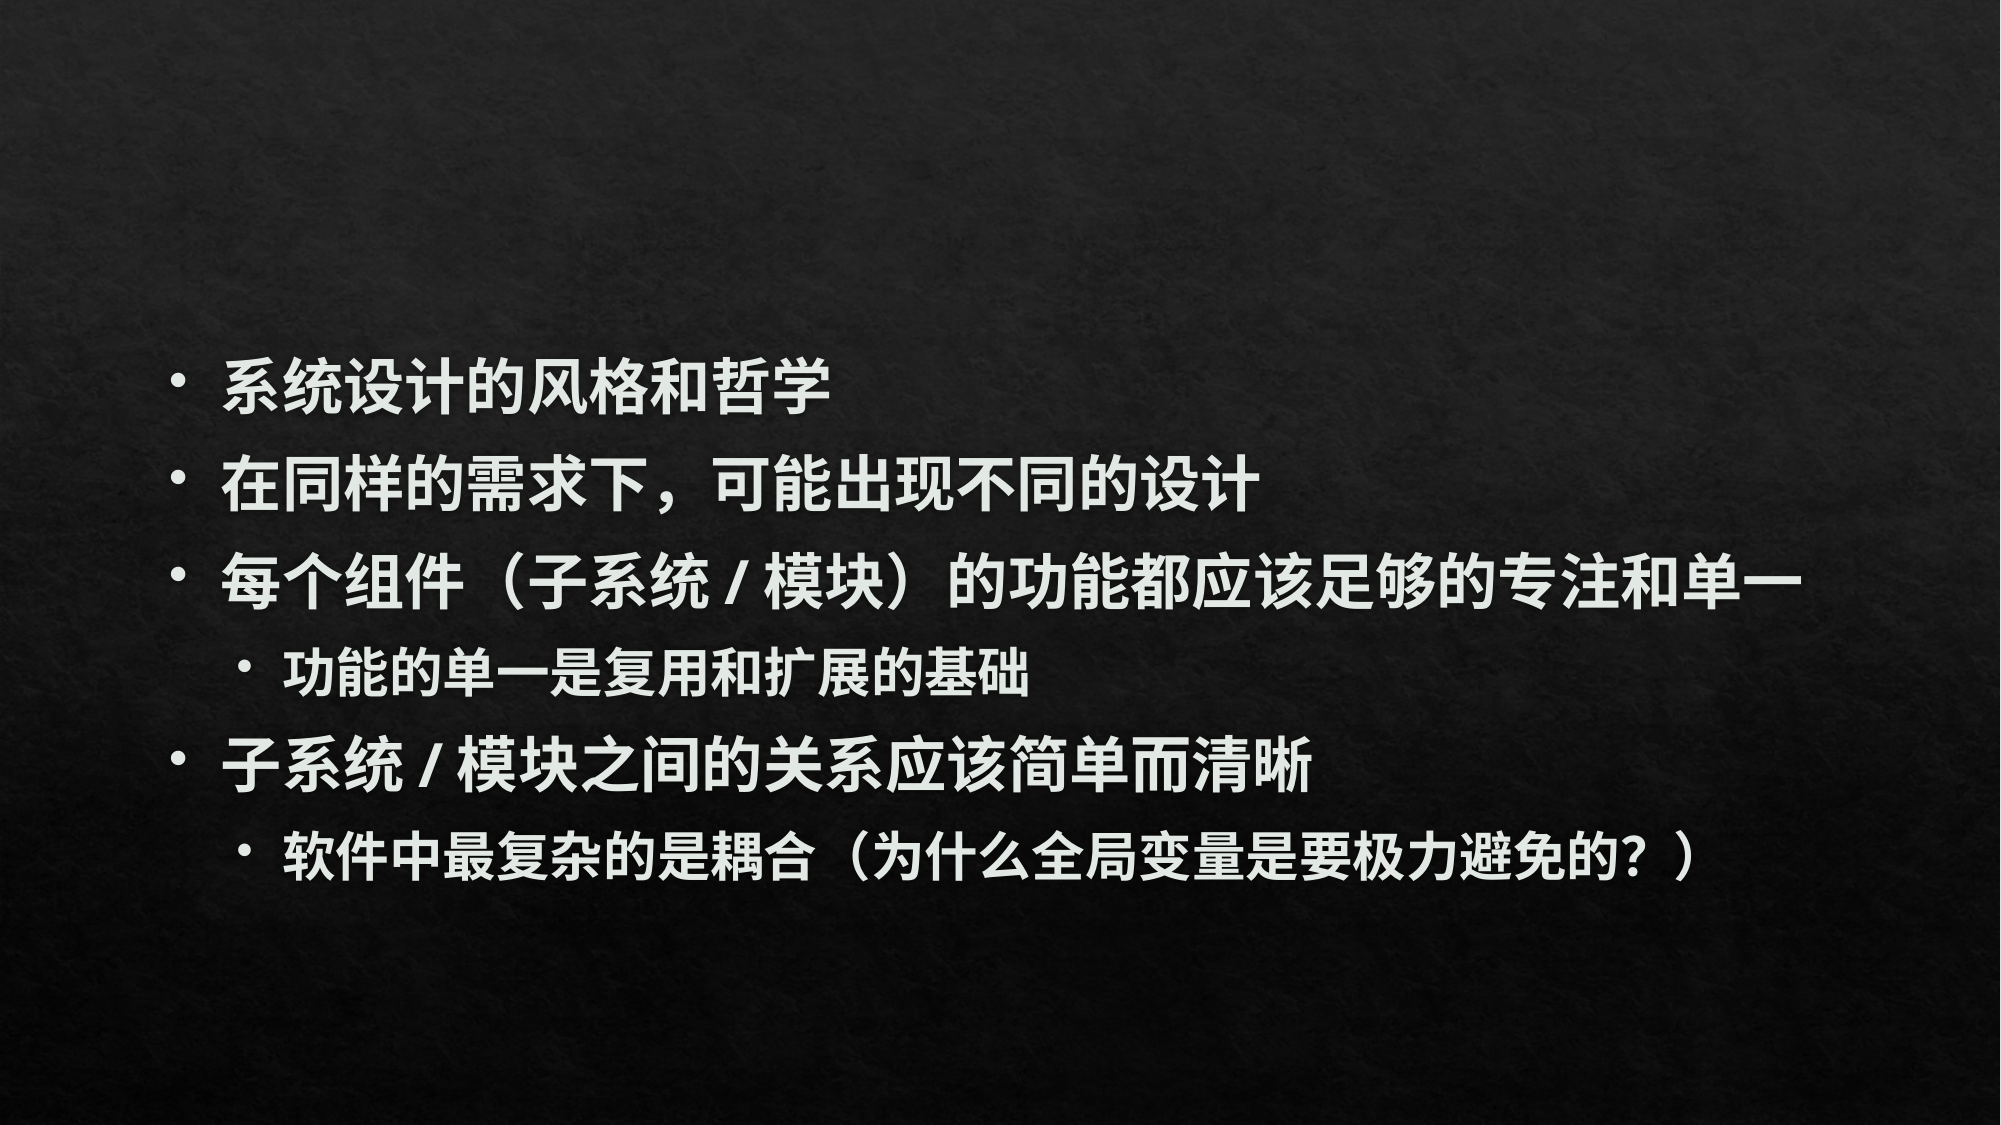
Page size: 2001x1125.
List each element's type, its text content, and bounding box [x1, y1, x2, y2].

list 系统设计的风格和哲学 在同样的需求下，可能出现不同的设计 每个组件（子系统/模块）的功能都应该足够的专注和单一 功能的单一是复用和扩展的基础 子系统/模块之间的关系应该简单而清晰 软件中最复杂的是耦合（为什么全局变量是要极力避免的？） [149, 340, 1849, 950]
